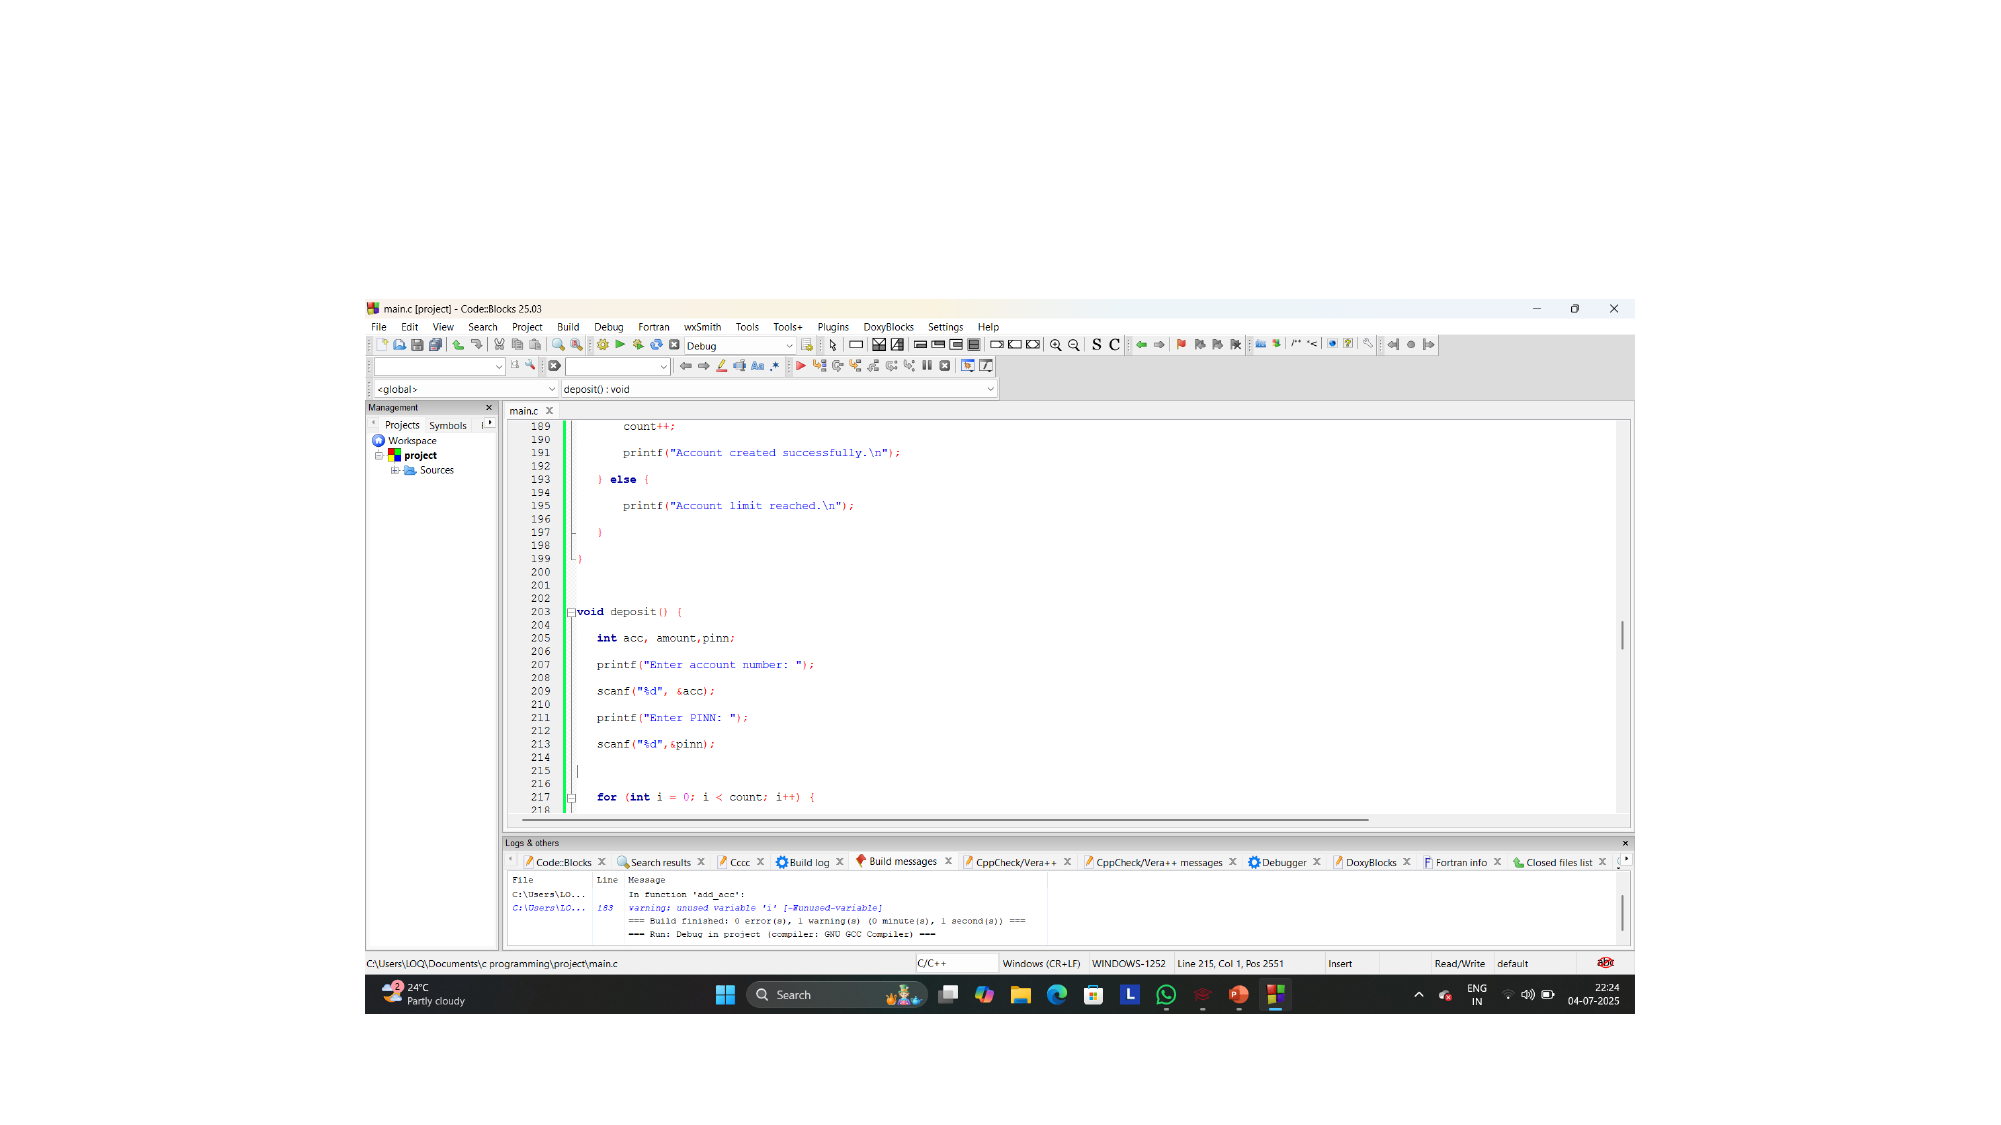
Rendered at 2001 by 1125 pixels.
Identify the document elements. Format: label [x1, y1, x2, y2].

list [364, 298, 1635, 1014]
